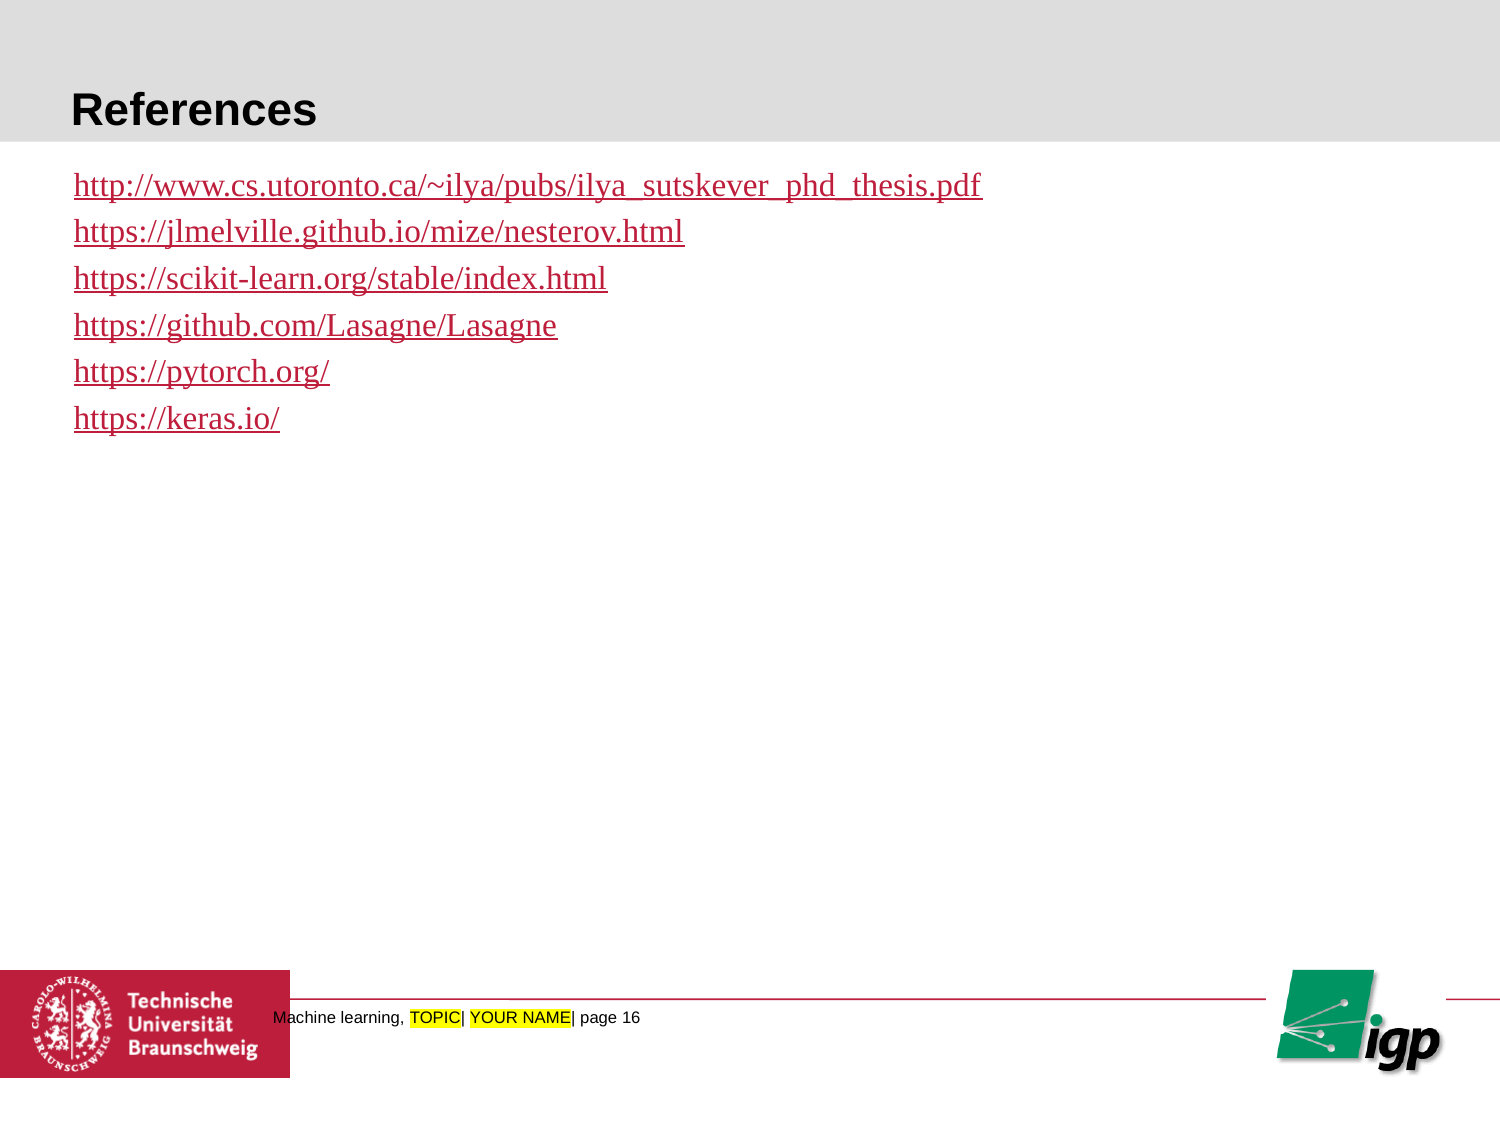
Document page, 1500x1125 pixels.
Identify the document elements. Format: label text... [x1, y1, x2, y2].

title References [70, 17, 1445, 135]
picture [0, 970, 290, 1078]
list http://www.cs.utoronto.ca/~ilya/pubs/ilya_sutskever_phd_thesis.pdf https://jlmelville.github.io/mize/nesterov.html https://scikit-learn.org/stable/index.html https://github.com/Lasagne/Lasagne https://pytorch.org/ https://keras.io/ [73, 162, 1448, 962]
picture [1266, 962, 1446, 1078]
